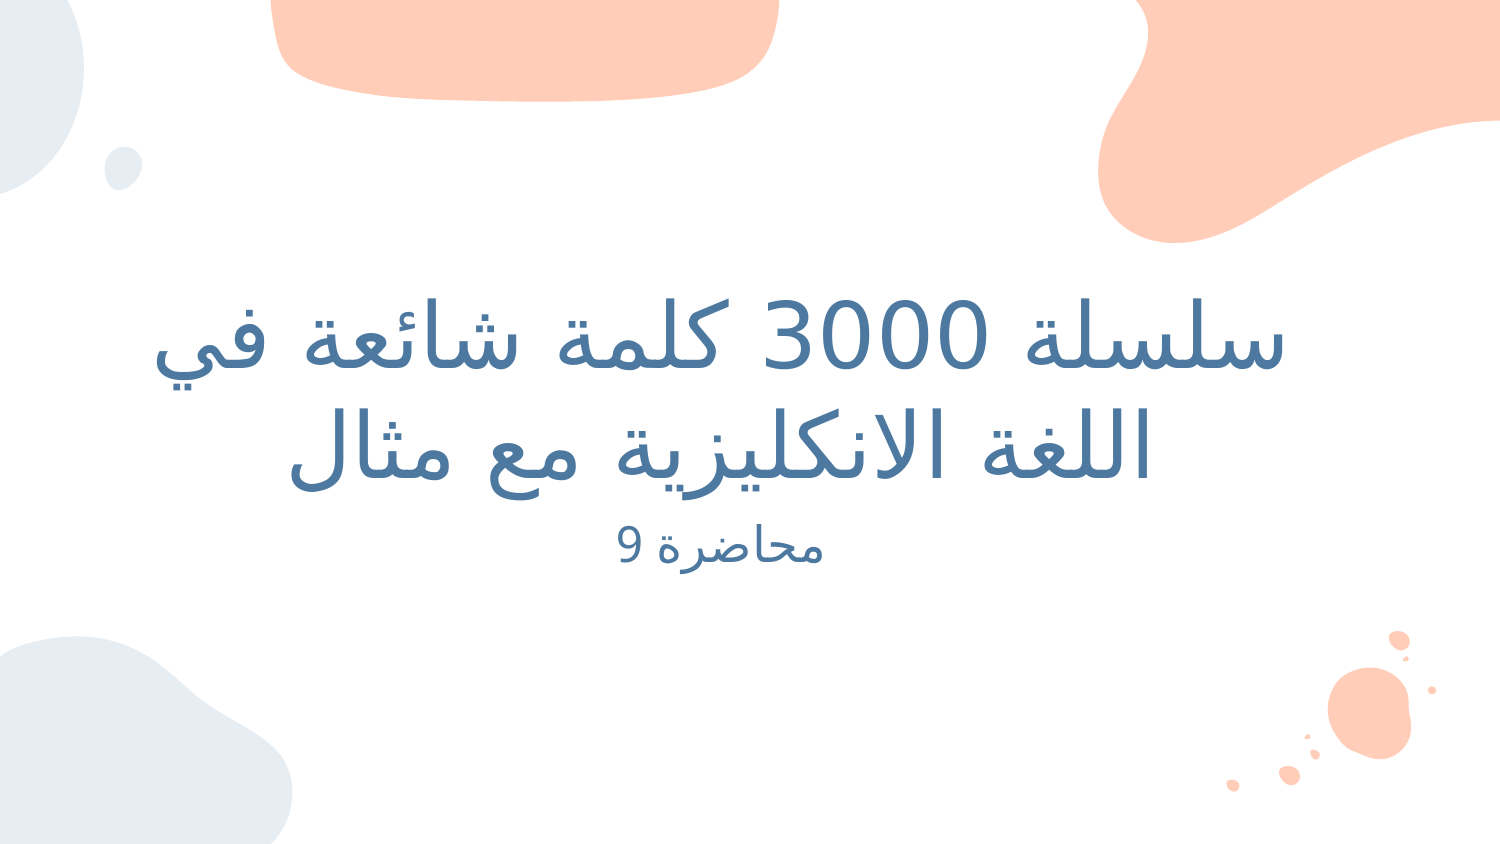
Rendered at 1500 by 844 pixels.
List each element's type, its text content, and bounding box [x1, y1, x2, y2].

text_box محاضرة 9 [252, 480, 1190, 604]
title سلسلة 3000 كلمة شائعة في اللغة الانكليزية مع مثال [66, 257, 1376, 628]
